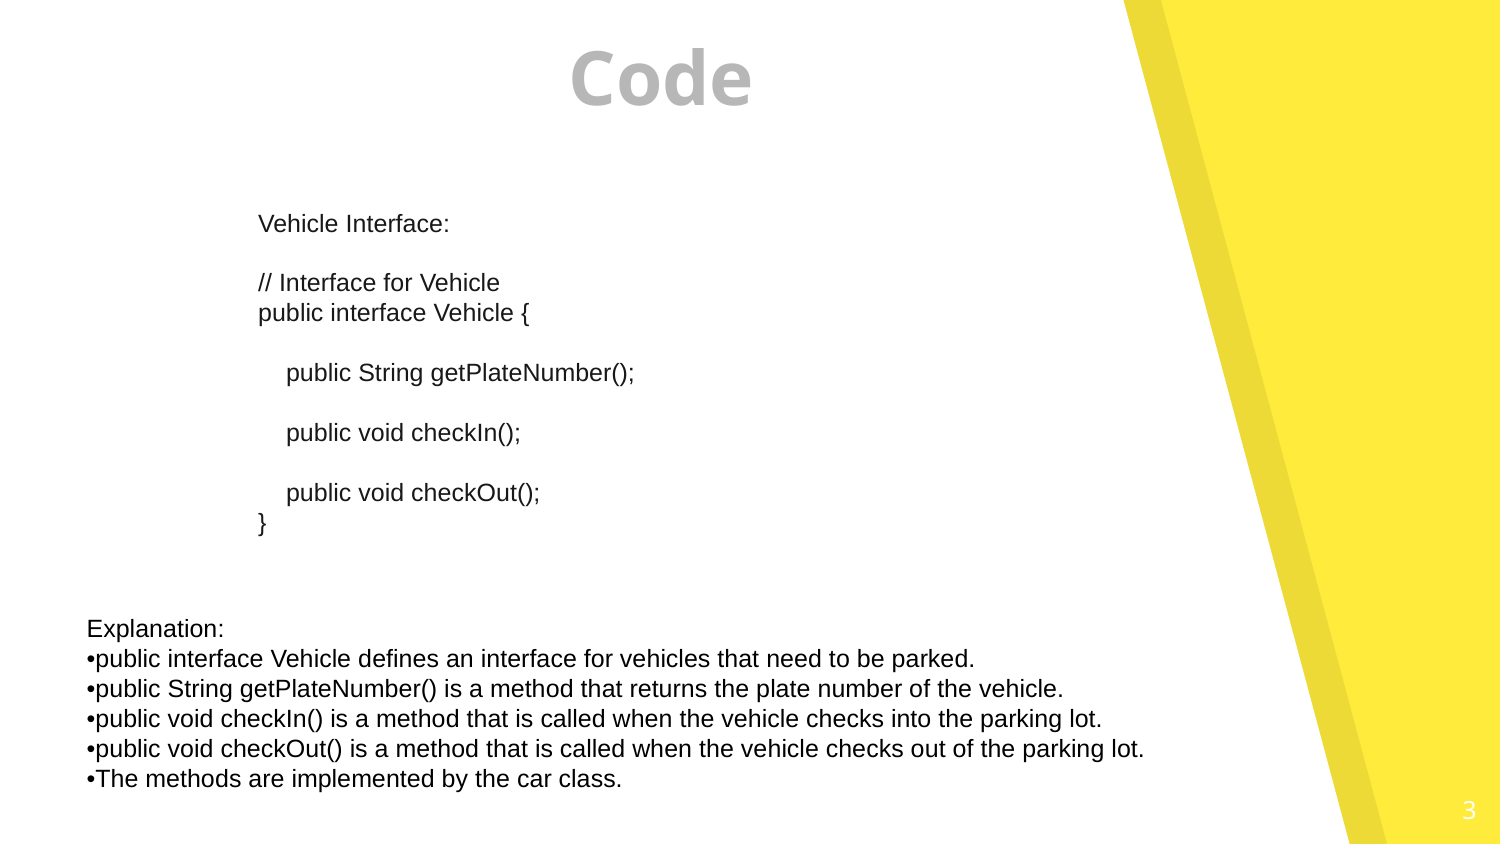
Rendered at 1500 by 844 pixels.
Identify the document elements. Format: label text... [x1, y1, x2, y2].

slide_number 3 [1401, 800, 1492, 844]
text_box Vehicle Interface: // Interface for Vehicle public interface Vehicle { public String getPlateNumber(); public void checkIn(); public void checkOut(); } [243, 199, 994, 574]
text_box Explanation: •public interface Vehicle defines an interface for vehicles that need to be parked. •public String getPlateNumber() is a method that returns the plate number of the vehicle. •public void checkIn() is a method that is called when the vehicle checks into the parking lot. •public void checkOut() is a method that is called when the vehicle checks out of the parking lot. •The methods are implemented by the car class. [71, 605, 1492, 800]
text_box Code [230, 0, 1092, 135]
